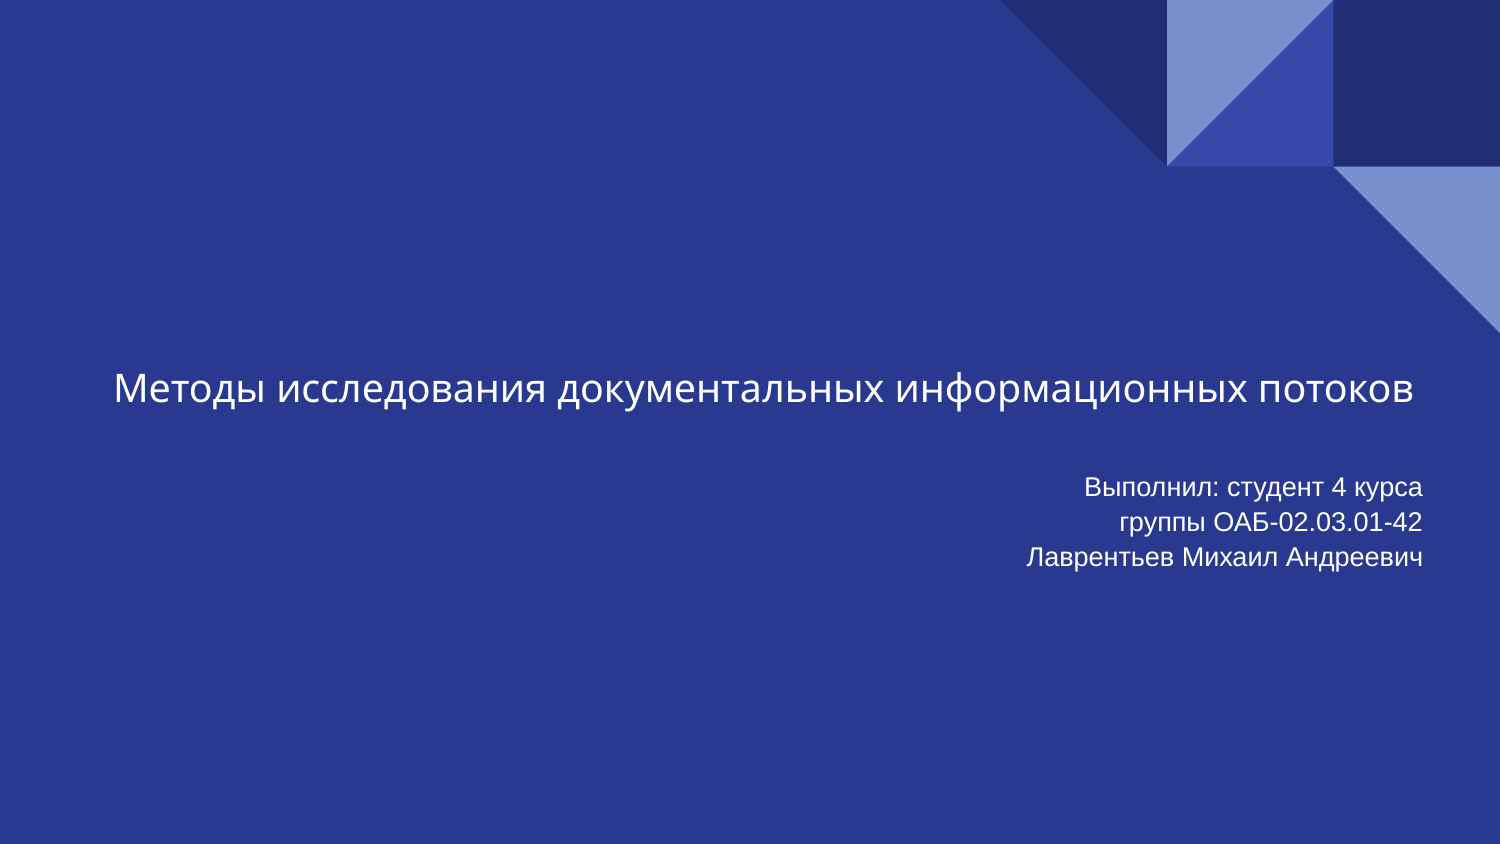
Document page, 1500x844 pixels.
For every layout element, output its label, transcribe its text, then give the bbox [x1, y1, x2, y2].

title Методы исследования документальных информационных потоков [98, 291, 1447, 429]
subtitle Выполнил: студент 4 курса группы ОАБ-02.03.01-42 Лаврентьев Михаил Андреевич [965, 452, 1438, 767]
